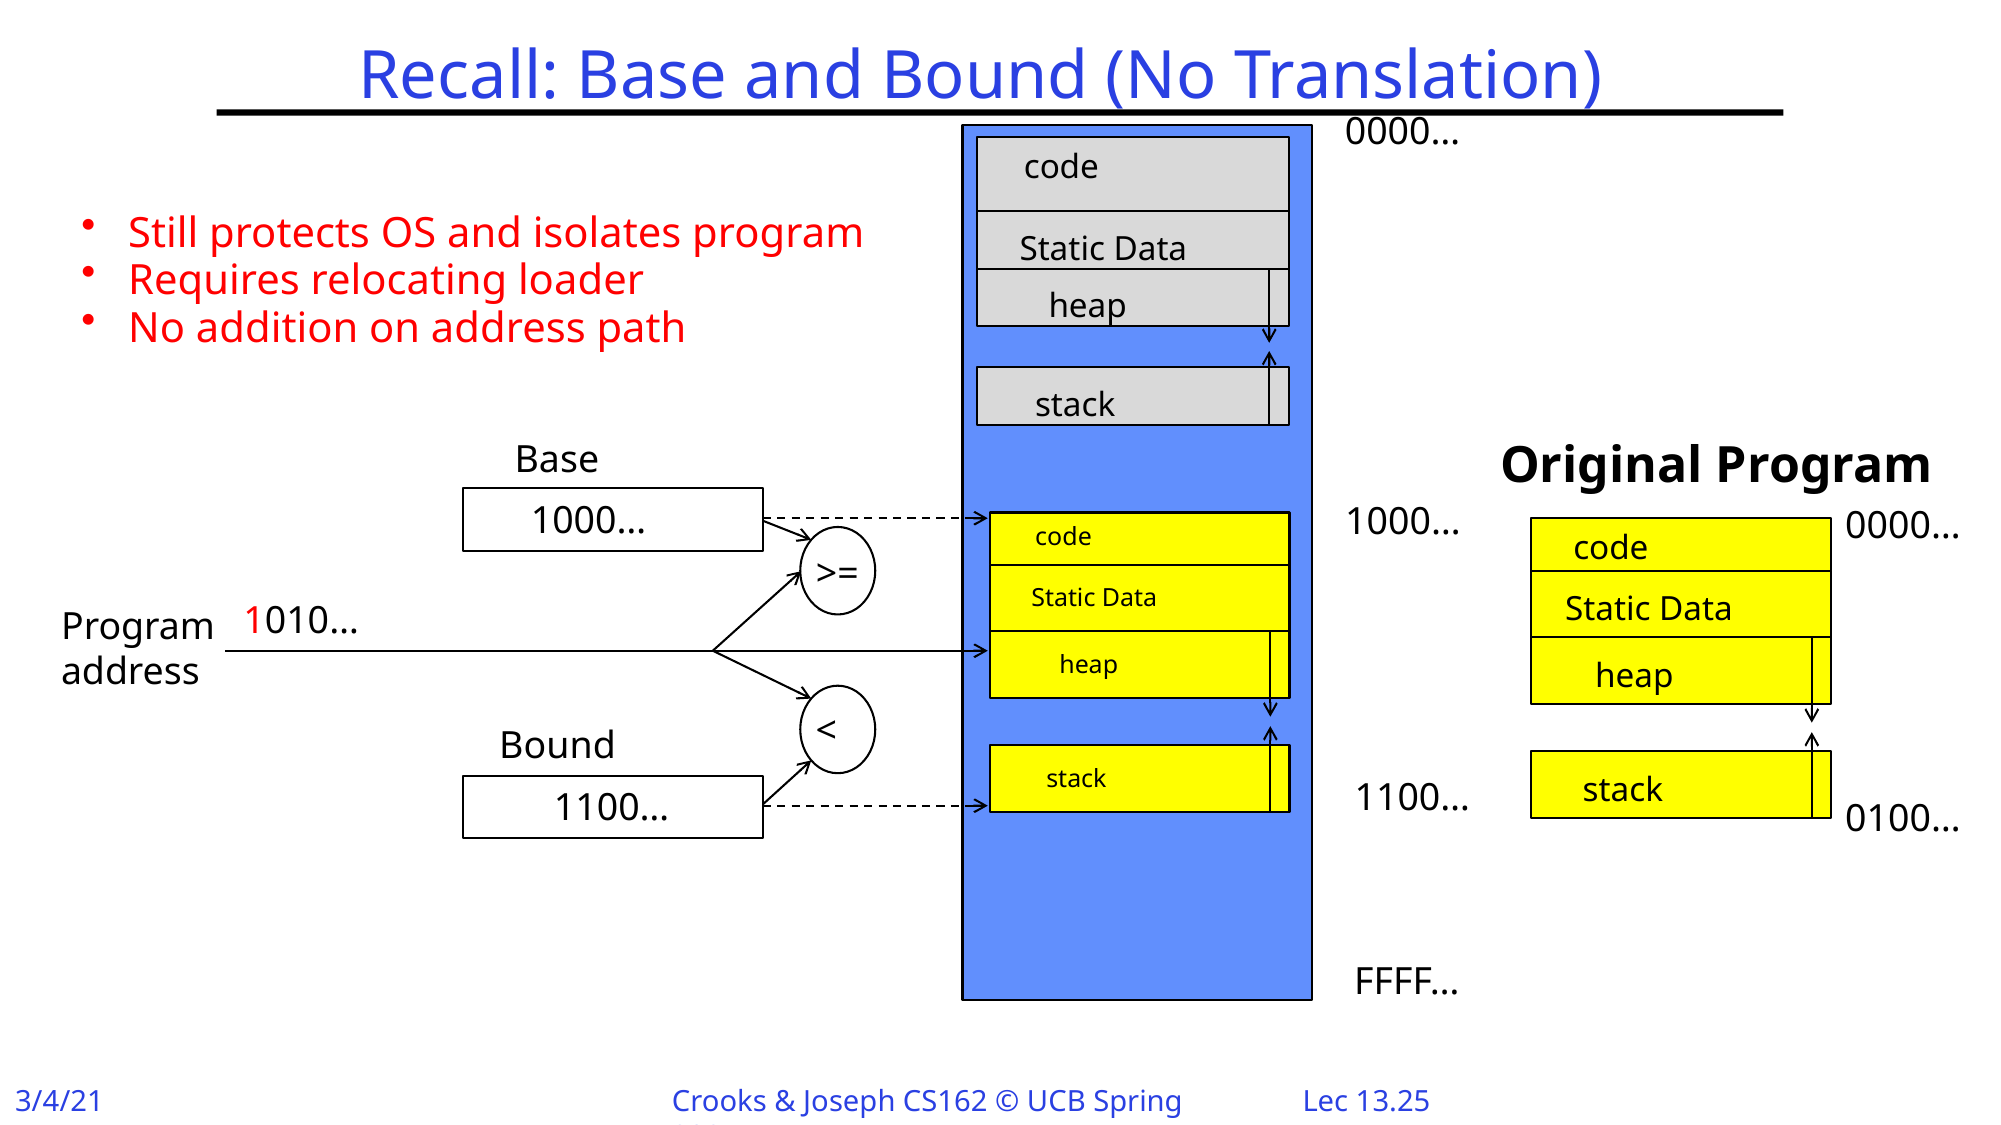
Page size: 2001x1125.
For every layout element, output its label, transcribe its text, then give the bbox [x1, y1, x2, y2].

text_box 1000… [1330, 490, 1476, 550]
text_box 1100… [1339, 765, 1486, 825]
text_box Original Program [1485, 424, 1948, 500]
text_box 0100… [1830, 787, 1976, 847]
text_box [462, 427, 988, 551]
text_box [712, 651, 876, 658]
title Recall: Base and Bound (No Translation) [287, 16, 1675, 138]
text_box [462, 712, 988, 839]
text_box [225, 587, 714, 651]
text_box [1530, 518, 1832, 818]
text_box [712, 658, 876, 805]
text_box FFFF… [1339, 949, 1475, 1010]
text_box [712, 520, 876, 649]
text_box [989, 512, 1290, 812]
text_box [962, 125, 1313, 1000]
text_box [976, 137, 1290, 432]
text_box 0000… [1330, 99, 1476, 160]
text_box Program address [46, 594, 230, 700]
text_box 0000… [1830, 493, 1976, 554]
list Still protects OS and isolates program Requires relocating loader No addition on address path [66, 211, 957, 463]
